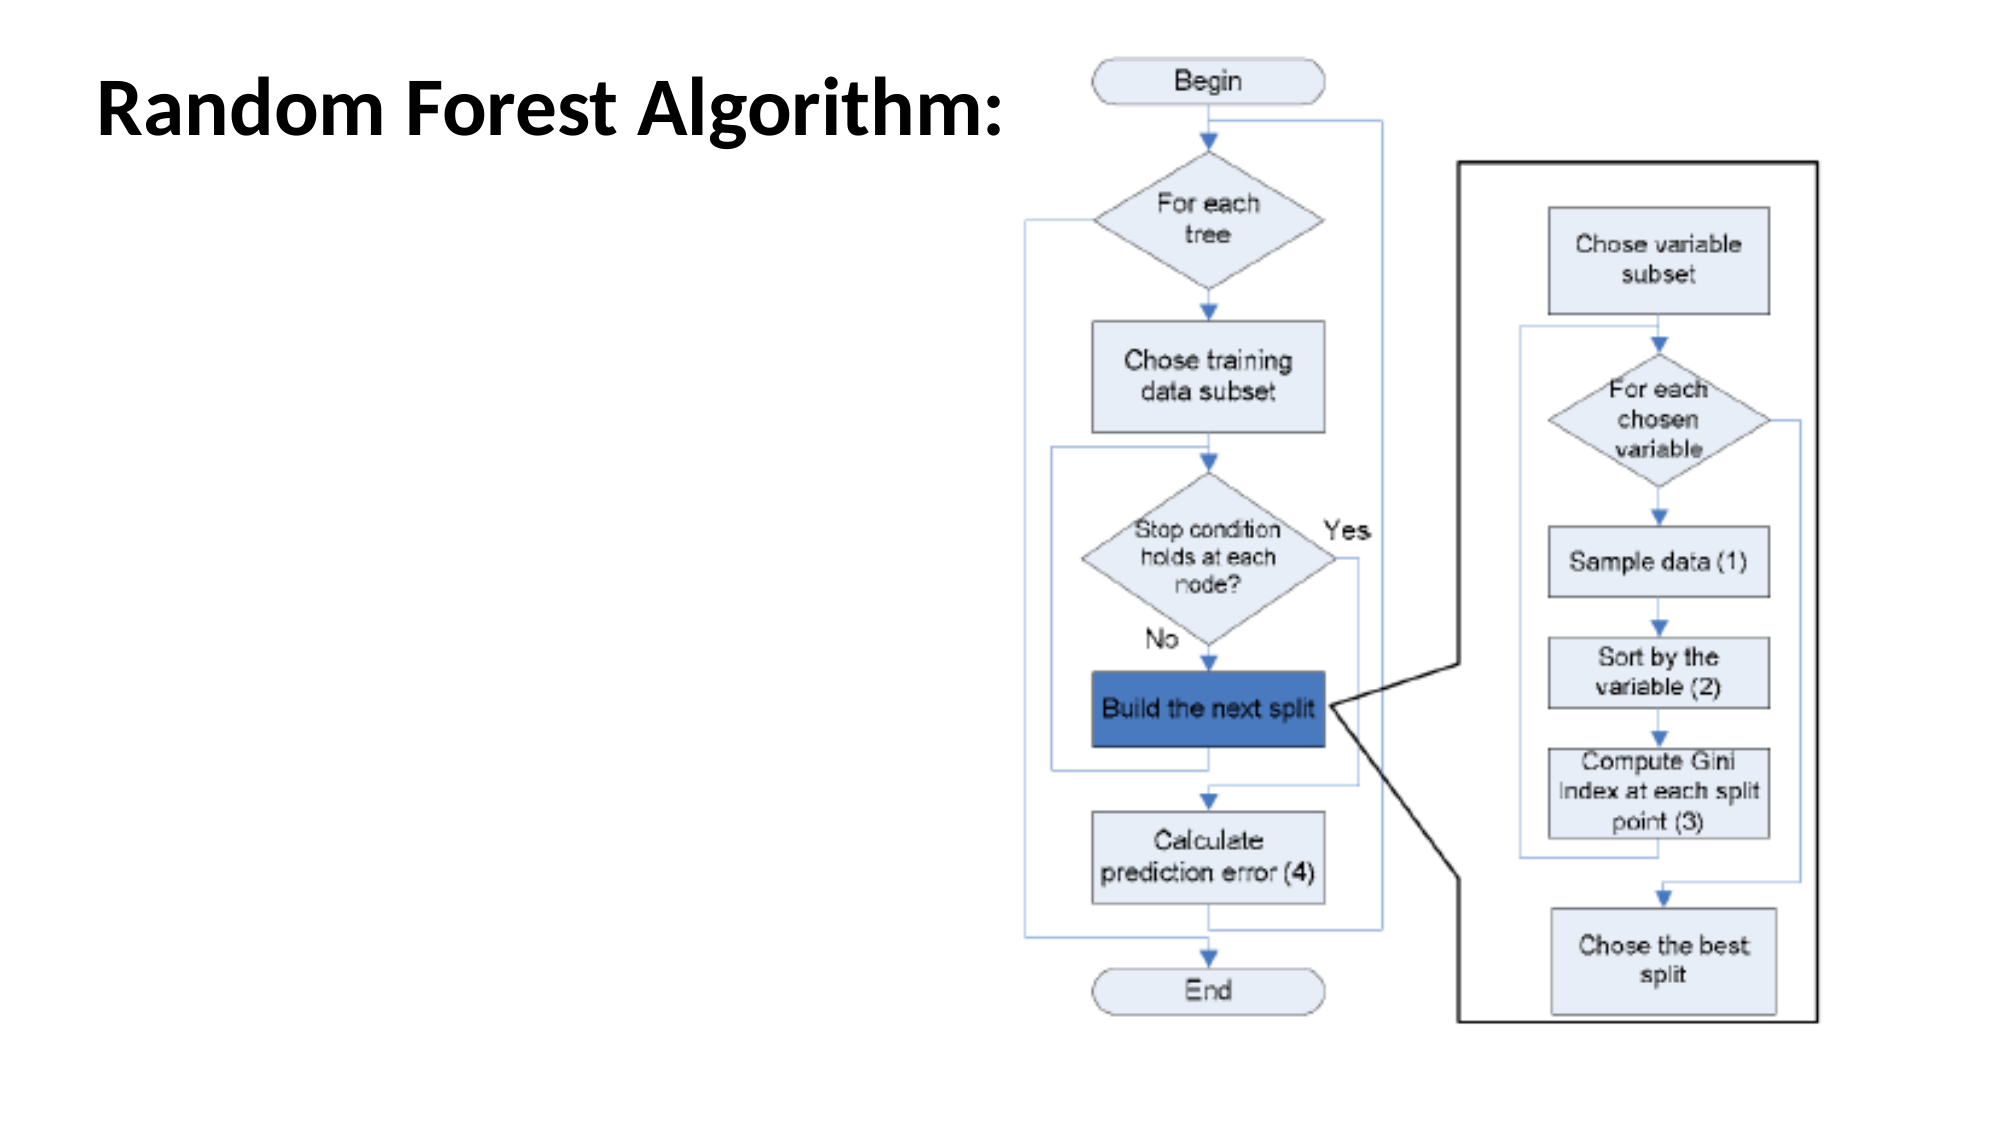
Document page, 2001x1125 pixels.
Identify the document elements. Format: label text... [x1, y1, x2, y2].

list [1022, 50, 1858, 1041]
title Random Forest Algorithm: [81, 45, 1625, 172]
